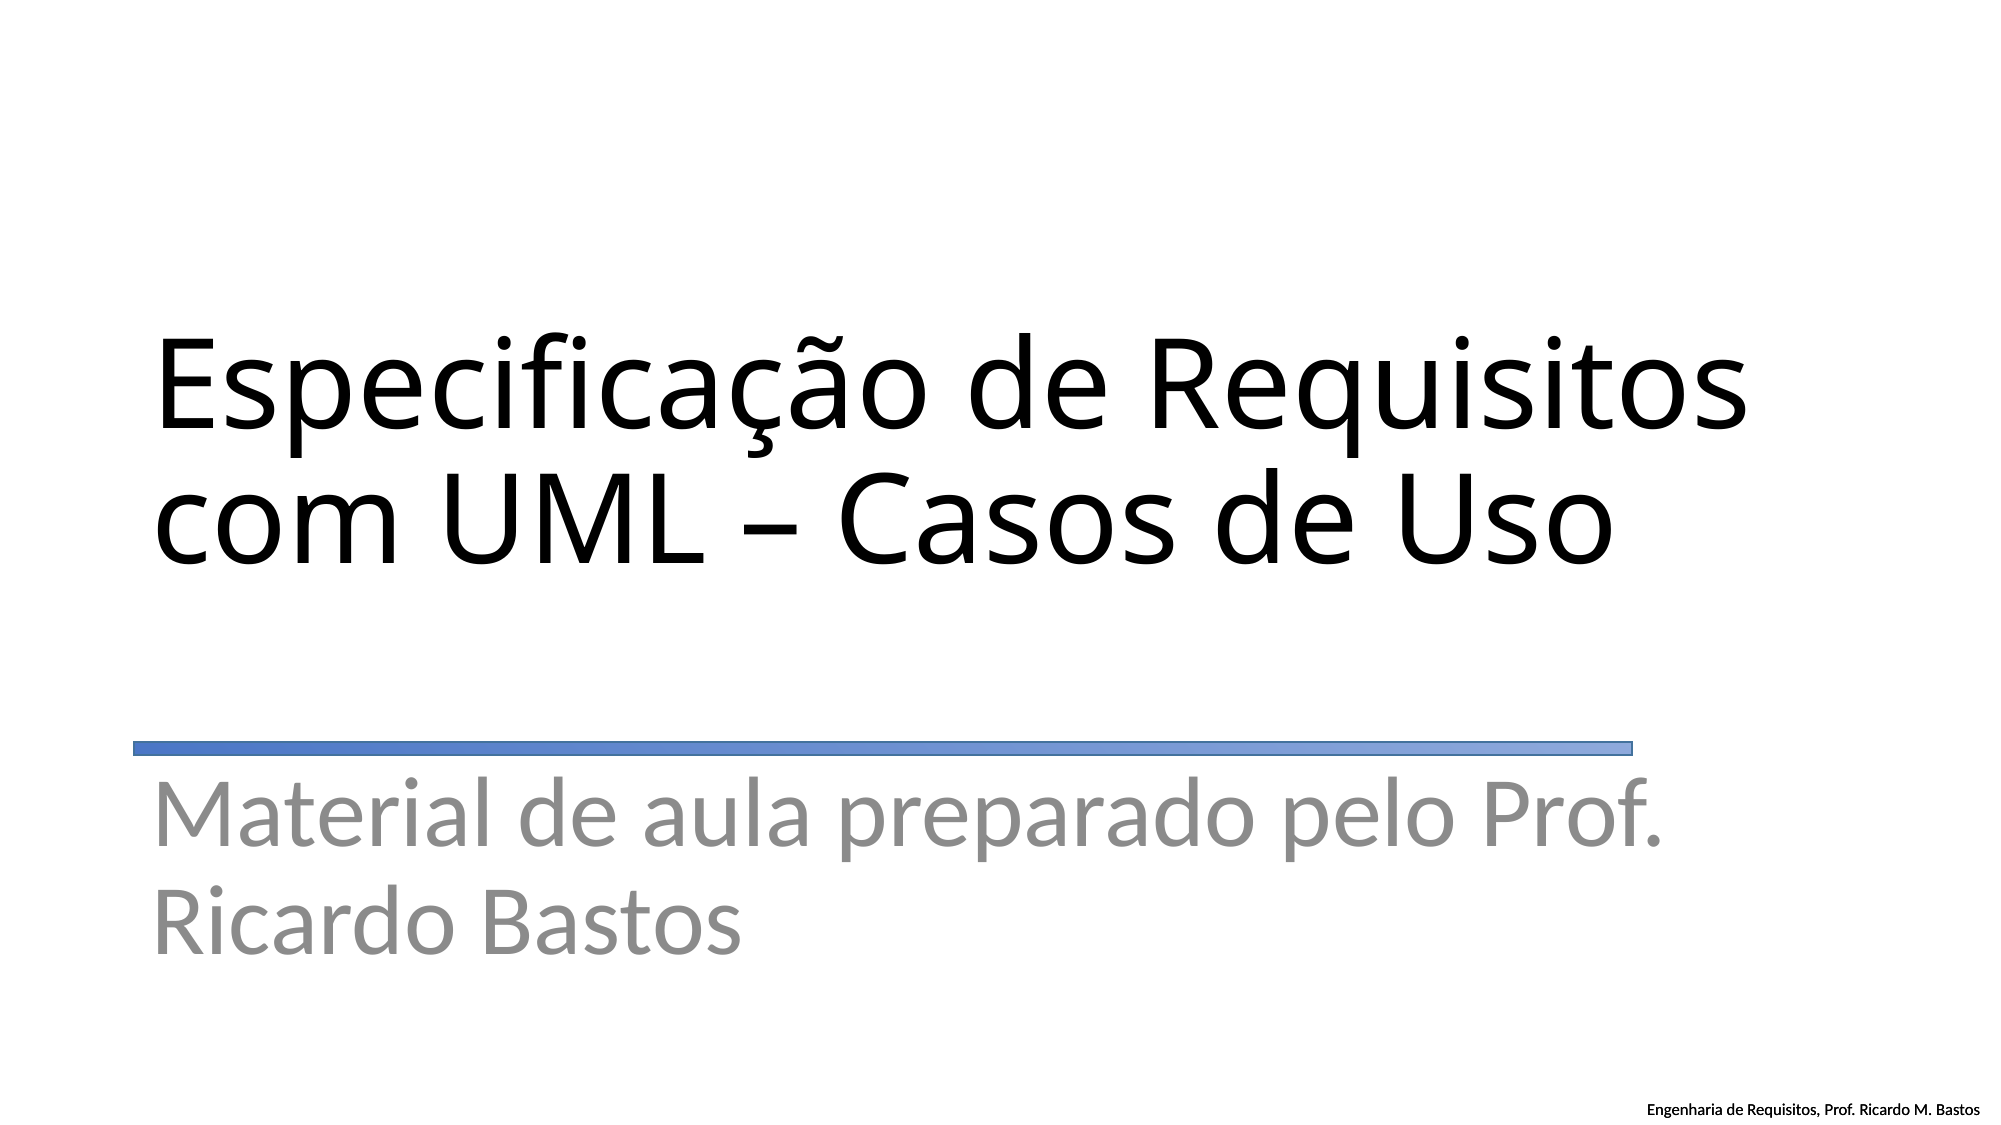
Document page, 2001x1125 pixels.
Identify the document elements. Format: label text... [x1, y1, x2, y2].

list Material de aula preparado pelo Prof. Ricardo Bastos [136, 752, 1862, 999]
title Especificação de Requisitos com UML – Casos de Uso [136, 280, 1862, 749]
